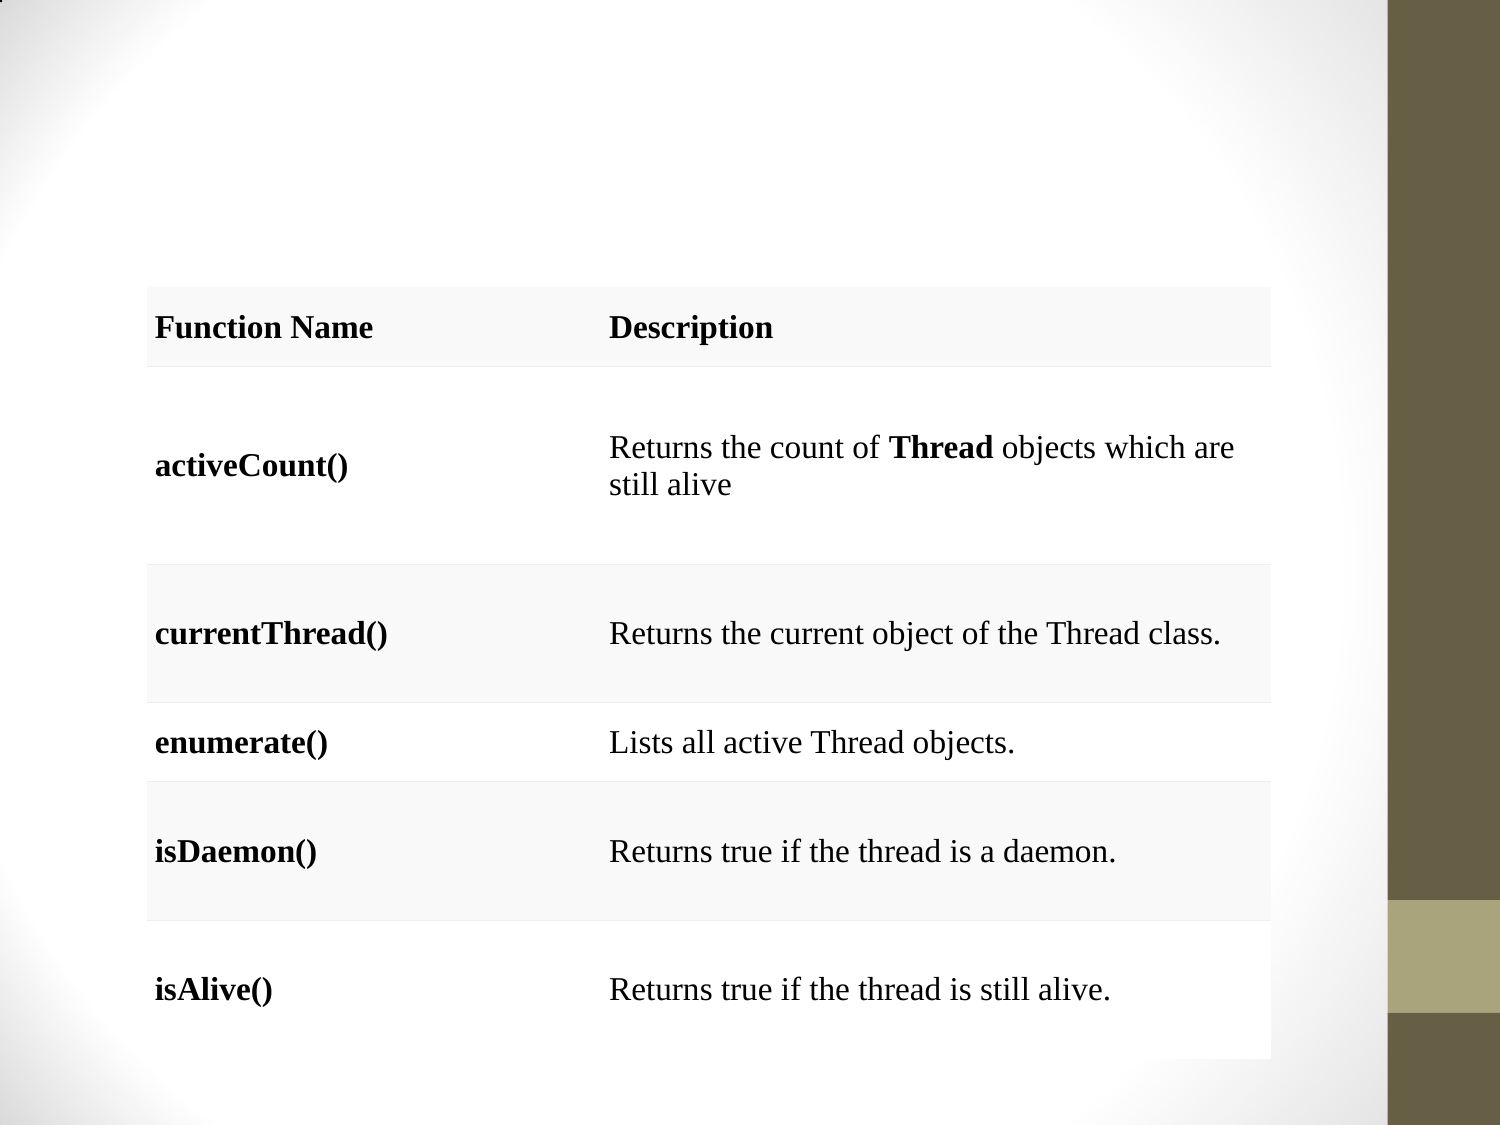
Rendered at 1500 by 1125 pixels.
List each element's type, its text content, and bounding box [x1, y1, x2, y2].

table_cell Returns the current object of the Thread class. [602, 565, 1271, 702]
picture [0, 0, 1387, 1125]
table_header Description [602, 287, 1271, 366]
table_header Function Name [147, 287, 602, 366]
table_cell currentThread() [147, 565, 602, 702]
table_cell enumerate() [147, 703, 602, 781]
table_cell Returns the count of Thread objects which are still alive [602, 367, 1271, 564]
table_cell isAlive() [147, 921, 602, 1059]
table_cell activeCount() [147, 367, 602, 564]
table_cell Returns true if the thread is a daemon. [602, 782, 1271, 920]
table_cell Returns true if the thread is still alive. [602, 921, 1271, 1059]
table_cell isDaemon() [147, 782, 602, 920]
table_cell Lists all active Thread objects. [602, 703, 1271, 781]
